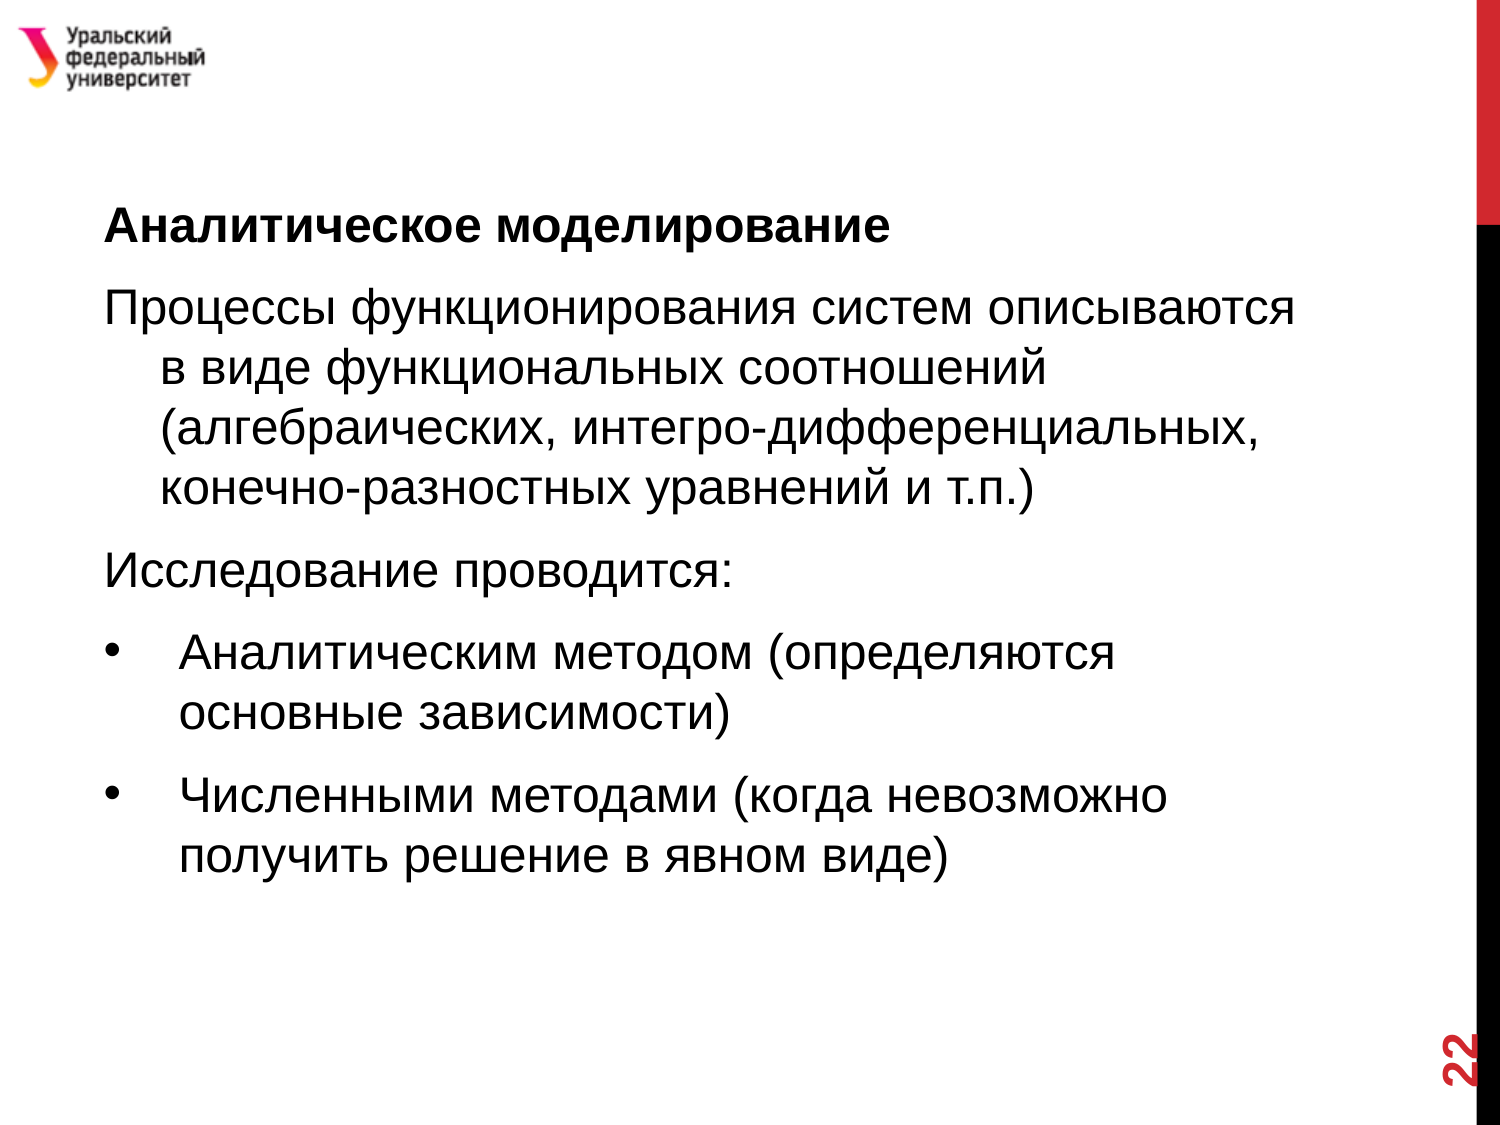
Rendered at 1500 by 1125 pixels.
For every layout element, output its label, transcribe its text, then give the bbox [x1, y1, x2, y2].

list Аналитическое моделирование Процессы функционирования систем описываются в виде функциональных соотношений (алгебраических, интегро-дифференциальных, конечно-разностных уравнений и т.п.) Исследование проводится: Аналитическим методом (определяются основные зависимости) Численными методами (когда невозможно получить решение в явном виде) [88, 184, 1339, 902]
picture [0, 0, 211, 105]
slide_number 22 [1427, 887, 1488, 1104]
